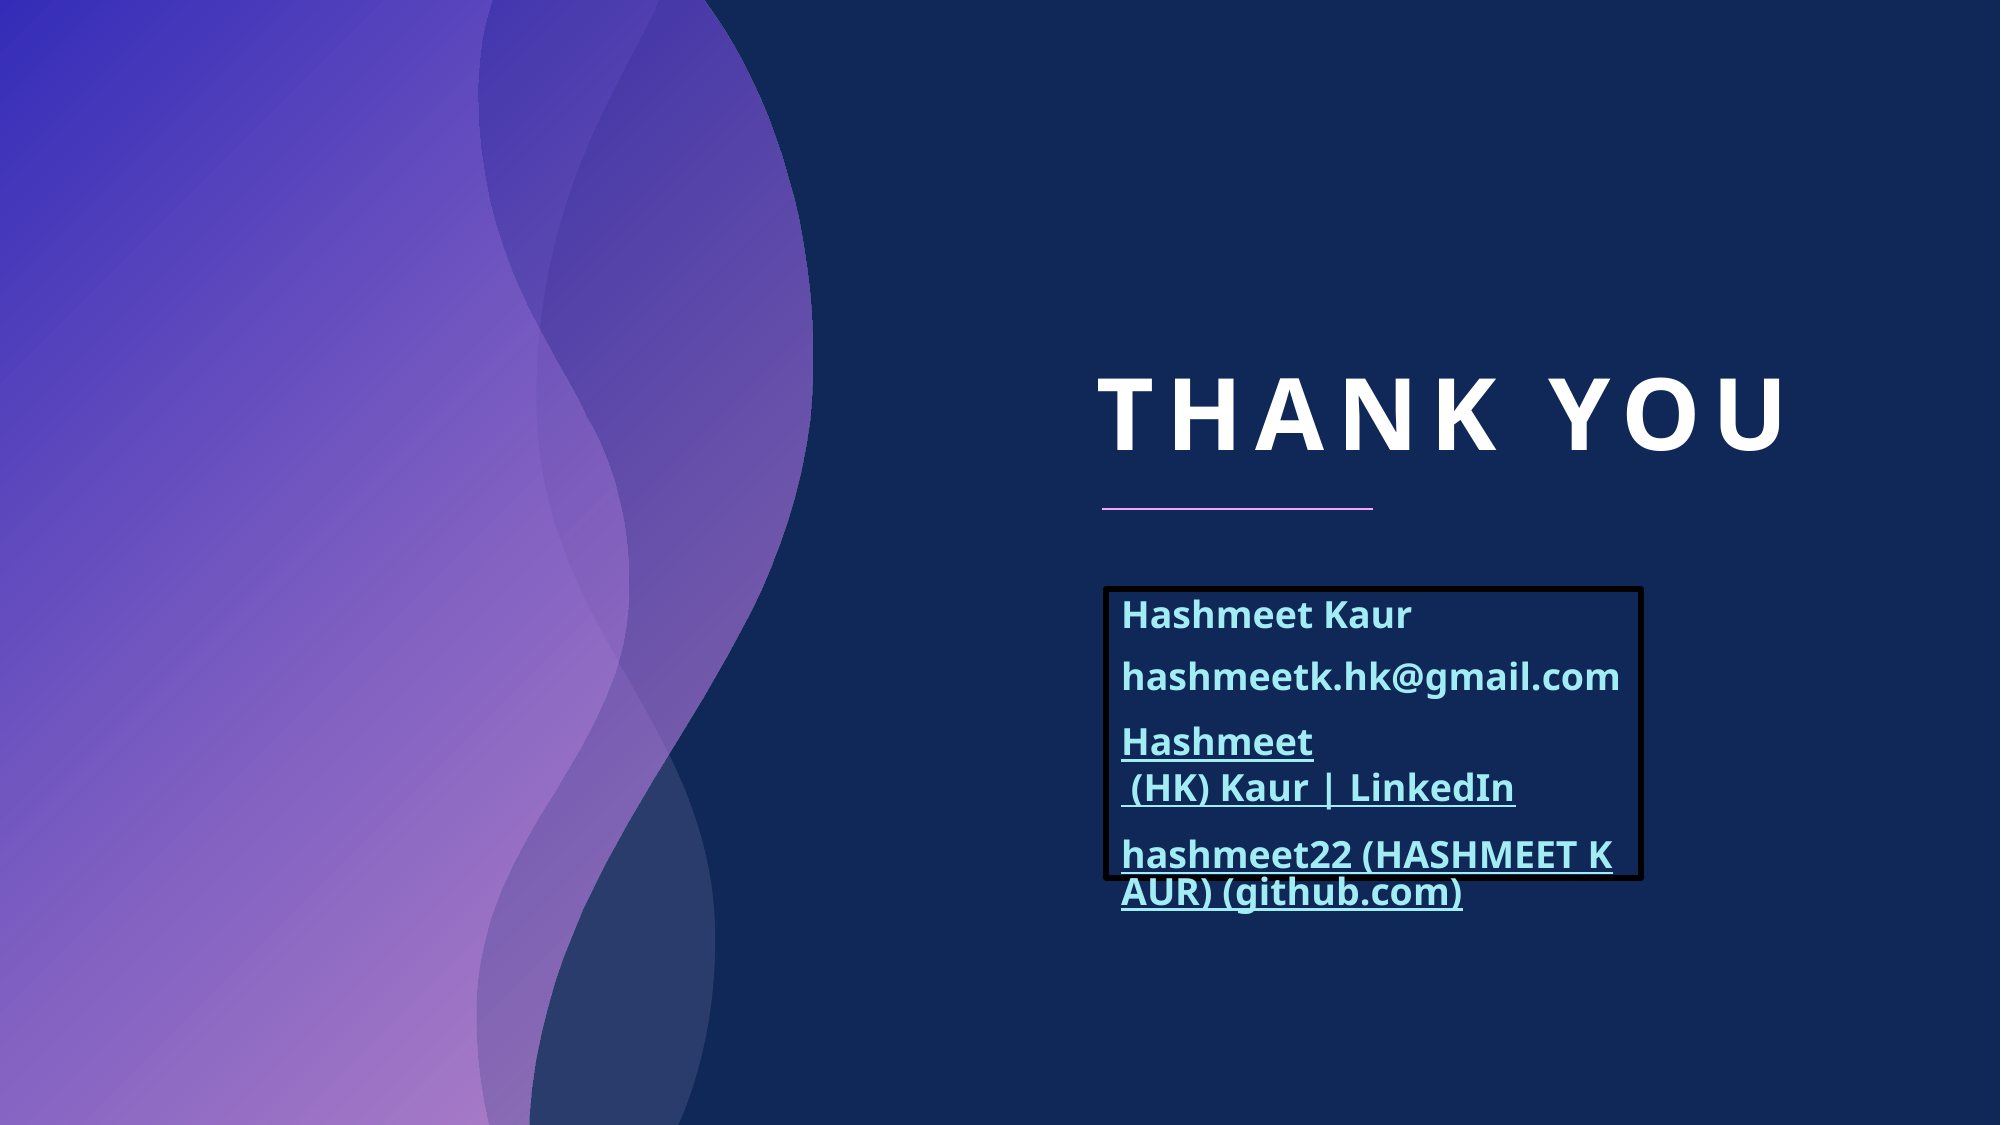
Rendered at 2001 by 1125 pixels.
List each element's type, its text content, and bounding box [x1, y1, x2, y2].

list Hashmeet Kaur​ hashmeetk.hk@gmail.com Hashmeet (HK) Kaur | LinkedIn hashmeet22 (HASHMEET KAUR) (github.com) [1105, 589, 1642, 878]
title THANK YOU [1081, 304, 1856, 480]
